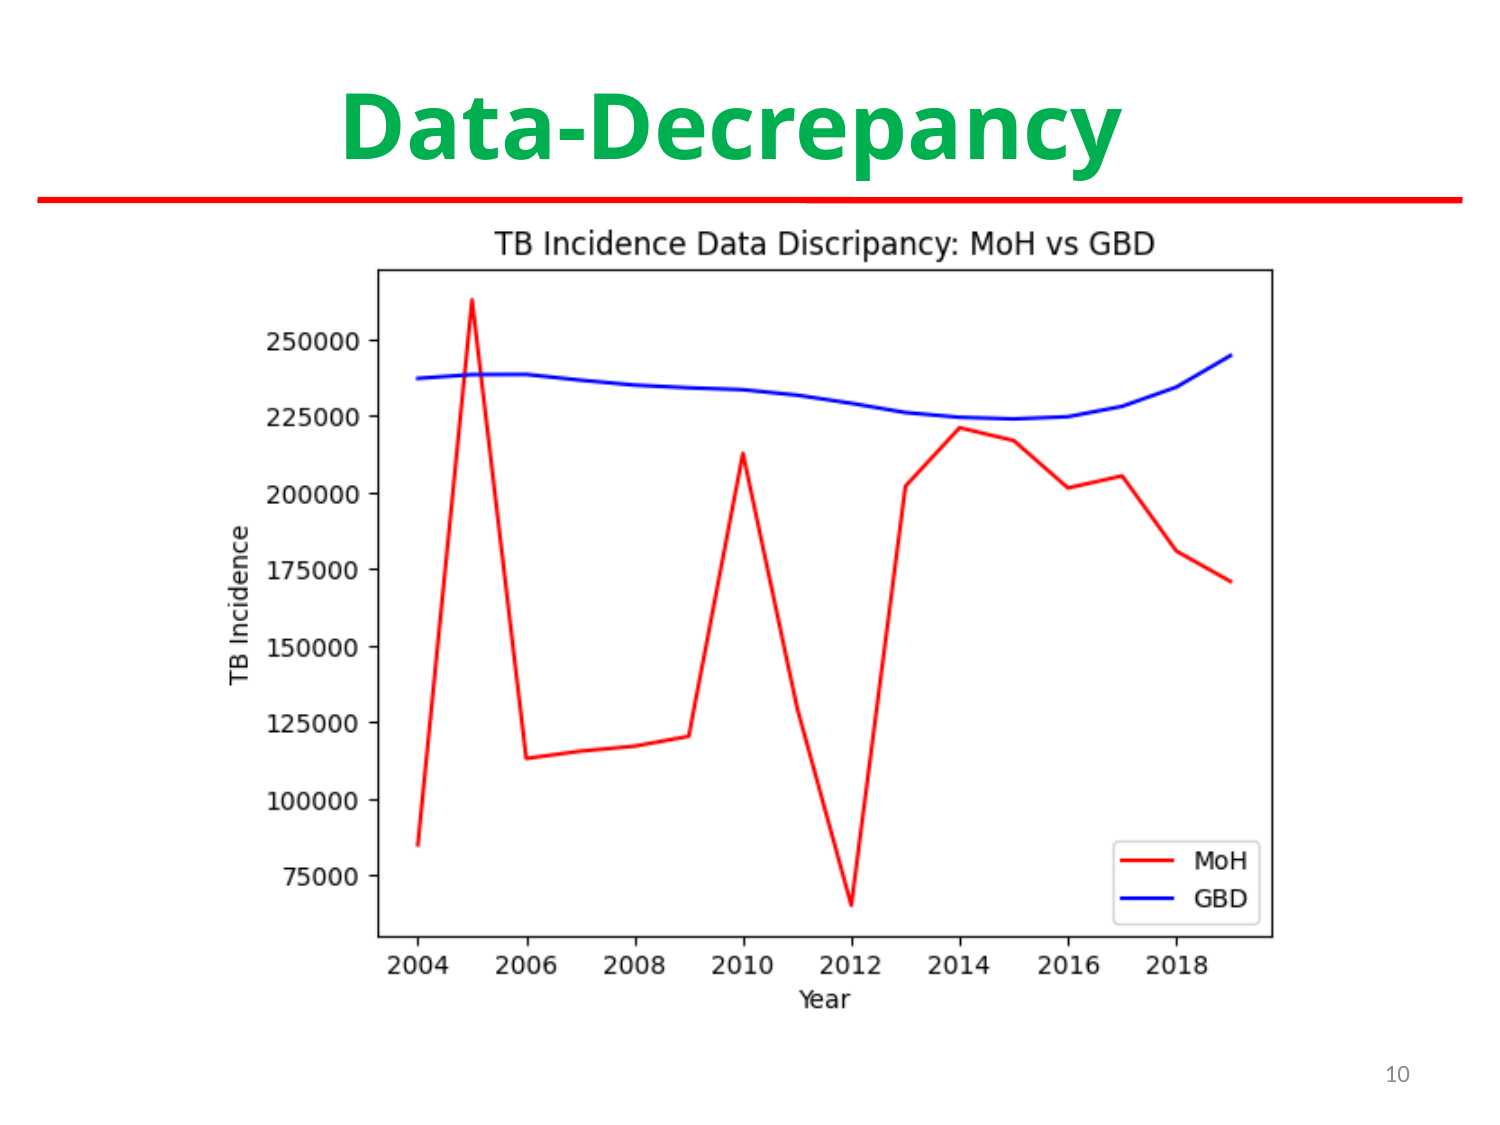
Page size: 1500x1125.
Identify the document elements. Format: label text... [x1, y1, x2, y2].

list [212, 212, 1288, 1032]
title Data-Decrepancy [37, 45, 1425, 200]
slide_number 10 [1074, 1042, 1425, 1103]
